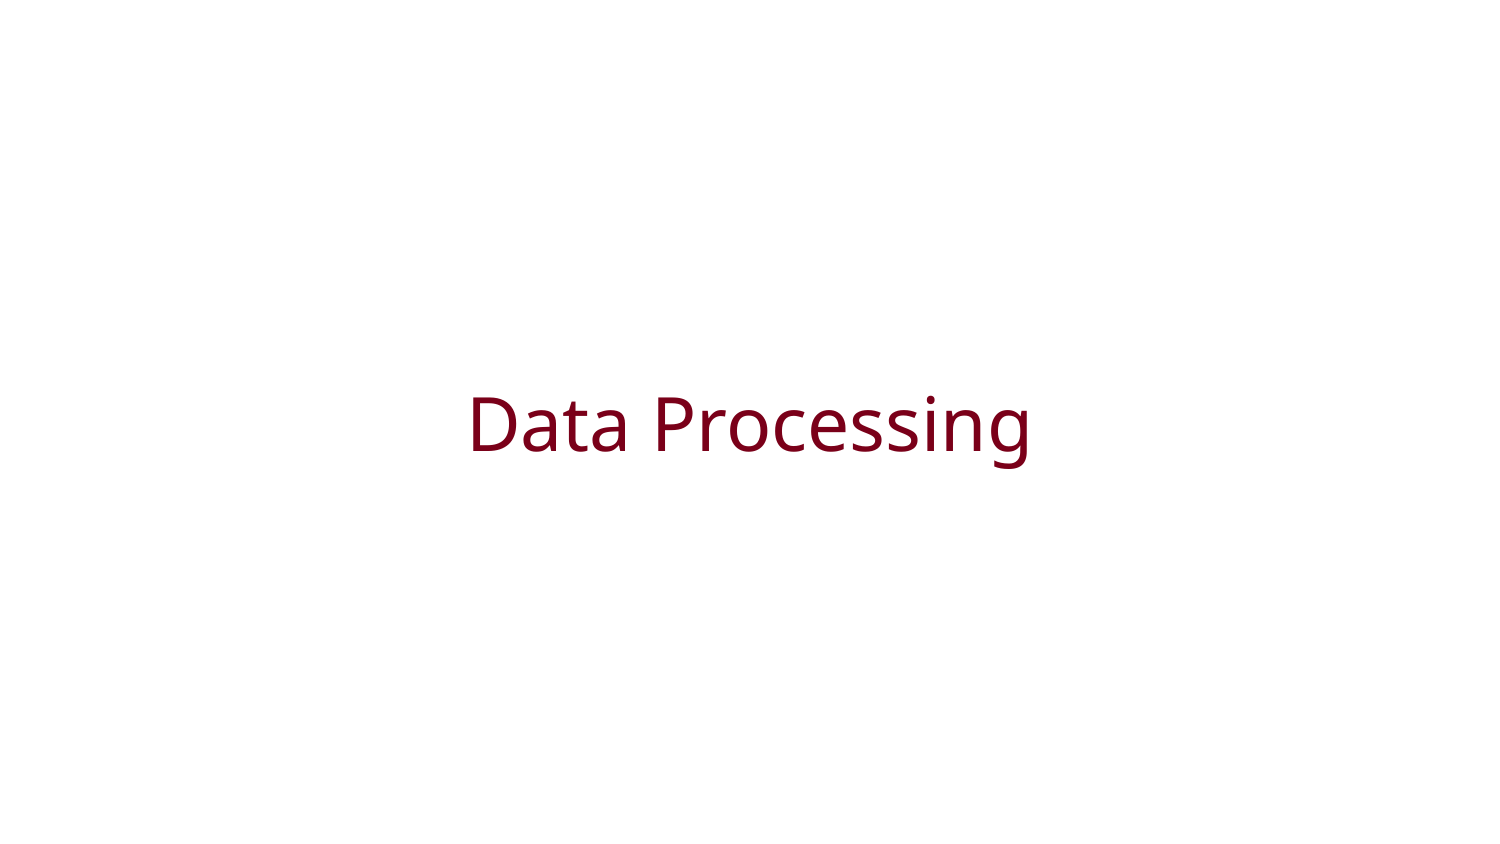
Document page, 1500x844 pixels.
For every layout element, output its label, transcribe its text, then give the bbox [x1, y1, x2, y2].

title Data Processing [51, 352, 1449, 491]
